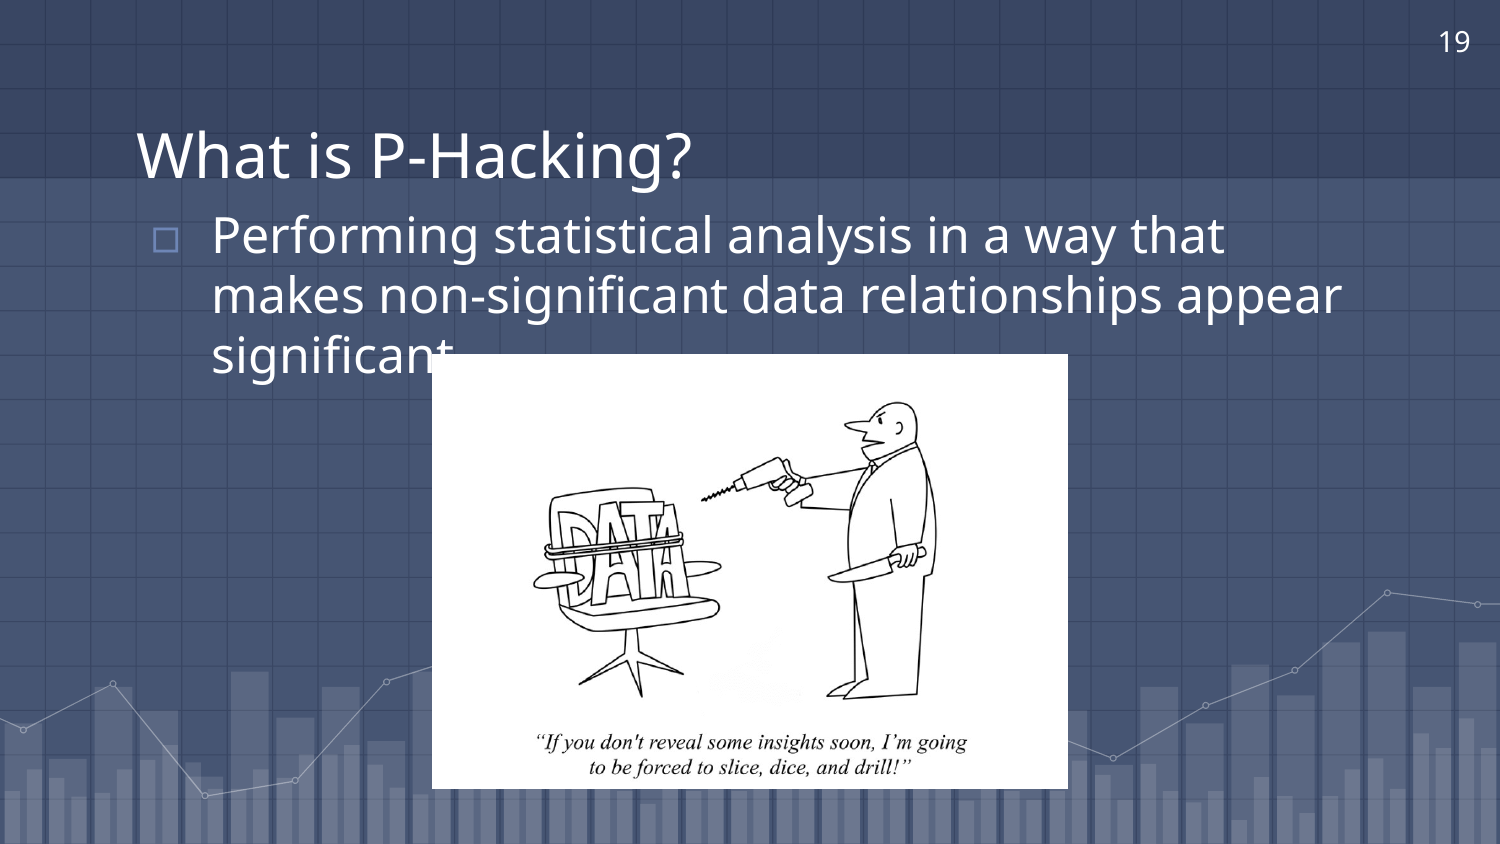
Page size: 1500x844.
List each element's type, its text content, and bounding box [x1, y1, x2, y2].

list Performing statistical analysis in a way that makes non-significant data relationships appear significant [121, 189, 1383, 698]
title What is P-Hacking? [121, 65, 1383, 189]
picture [432, 353, 1068, 790]
slide_number ‹#› [1408, 0, 1500, 88]
